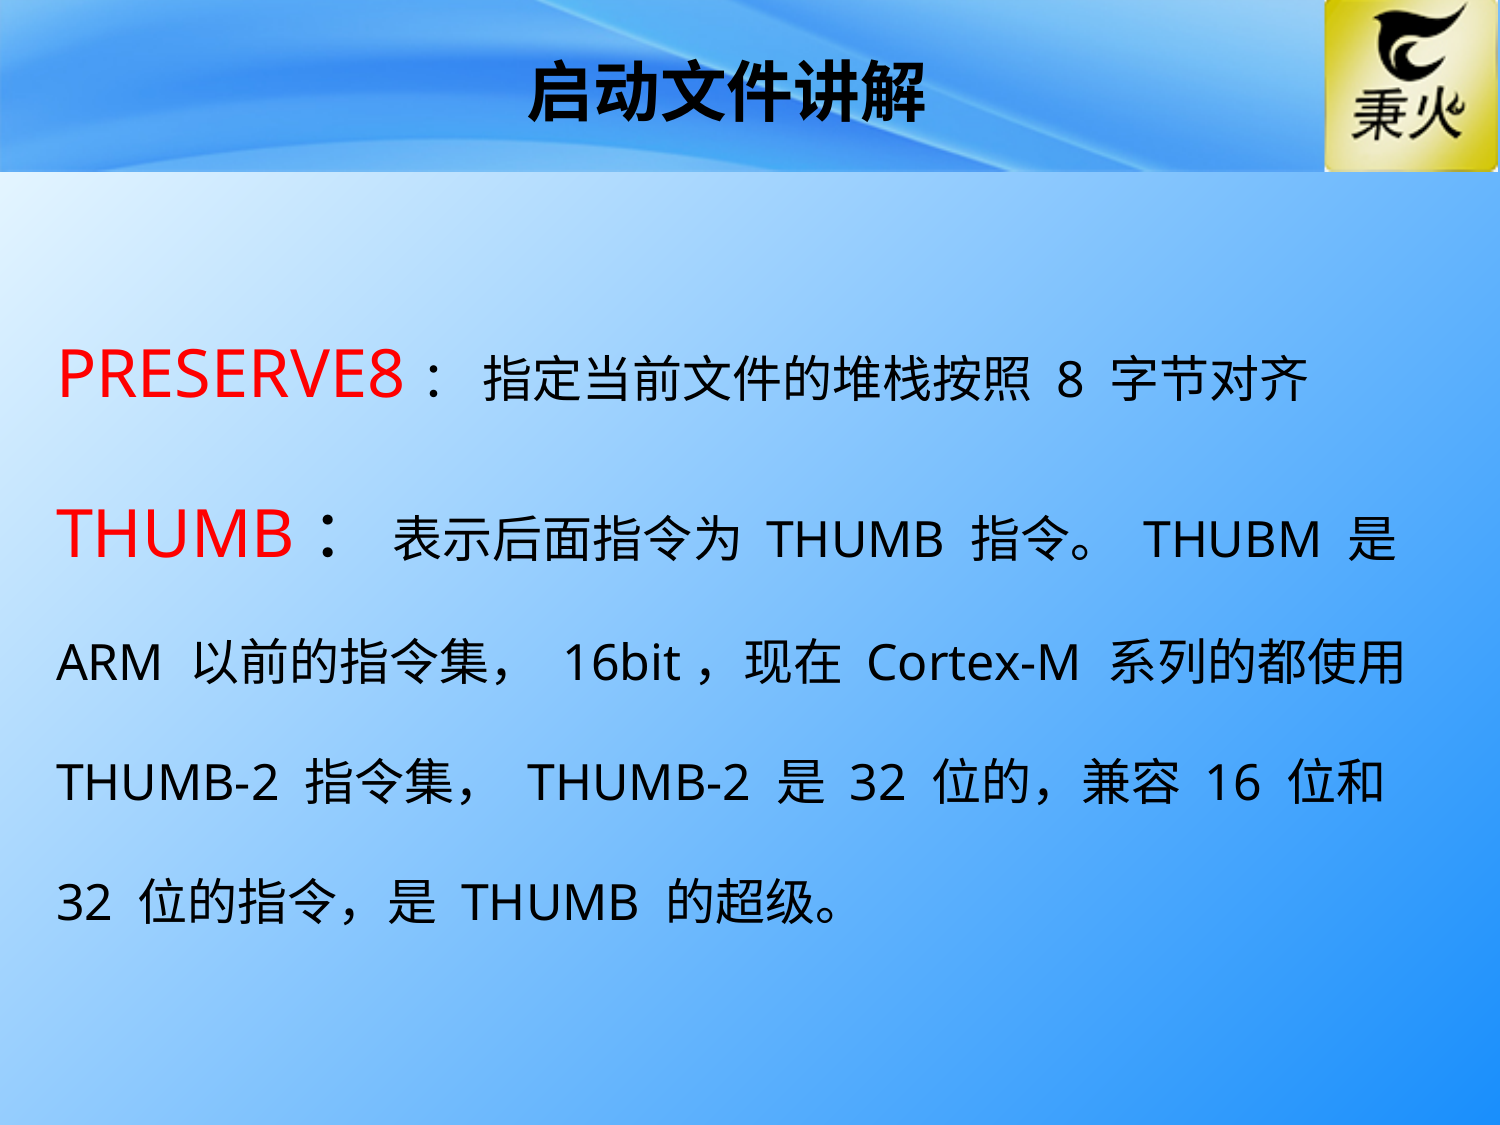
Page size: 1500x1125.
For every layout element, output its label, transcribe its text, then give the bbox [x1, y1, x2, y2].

text_box PRESERVE8： 指定当前文件的堆栈按照 8 字节对齐 THUMB： 表示后面指令为 THUMB 指令。 THUBM 是 ARM 以前的指令集， 16bit，现在 Cortex-M 系列的都使用 THUMB-2 指令集， THUMB-2 是 32 位的，兼容 16 位和 32 位的指令，是 THUMB 的超级。 [41, 243, 1459, 939]
picture [0, 0, 1498, 172]
